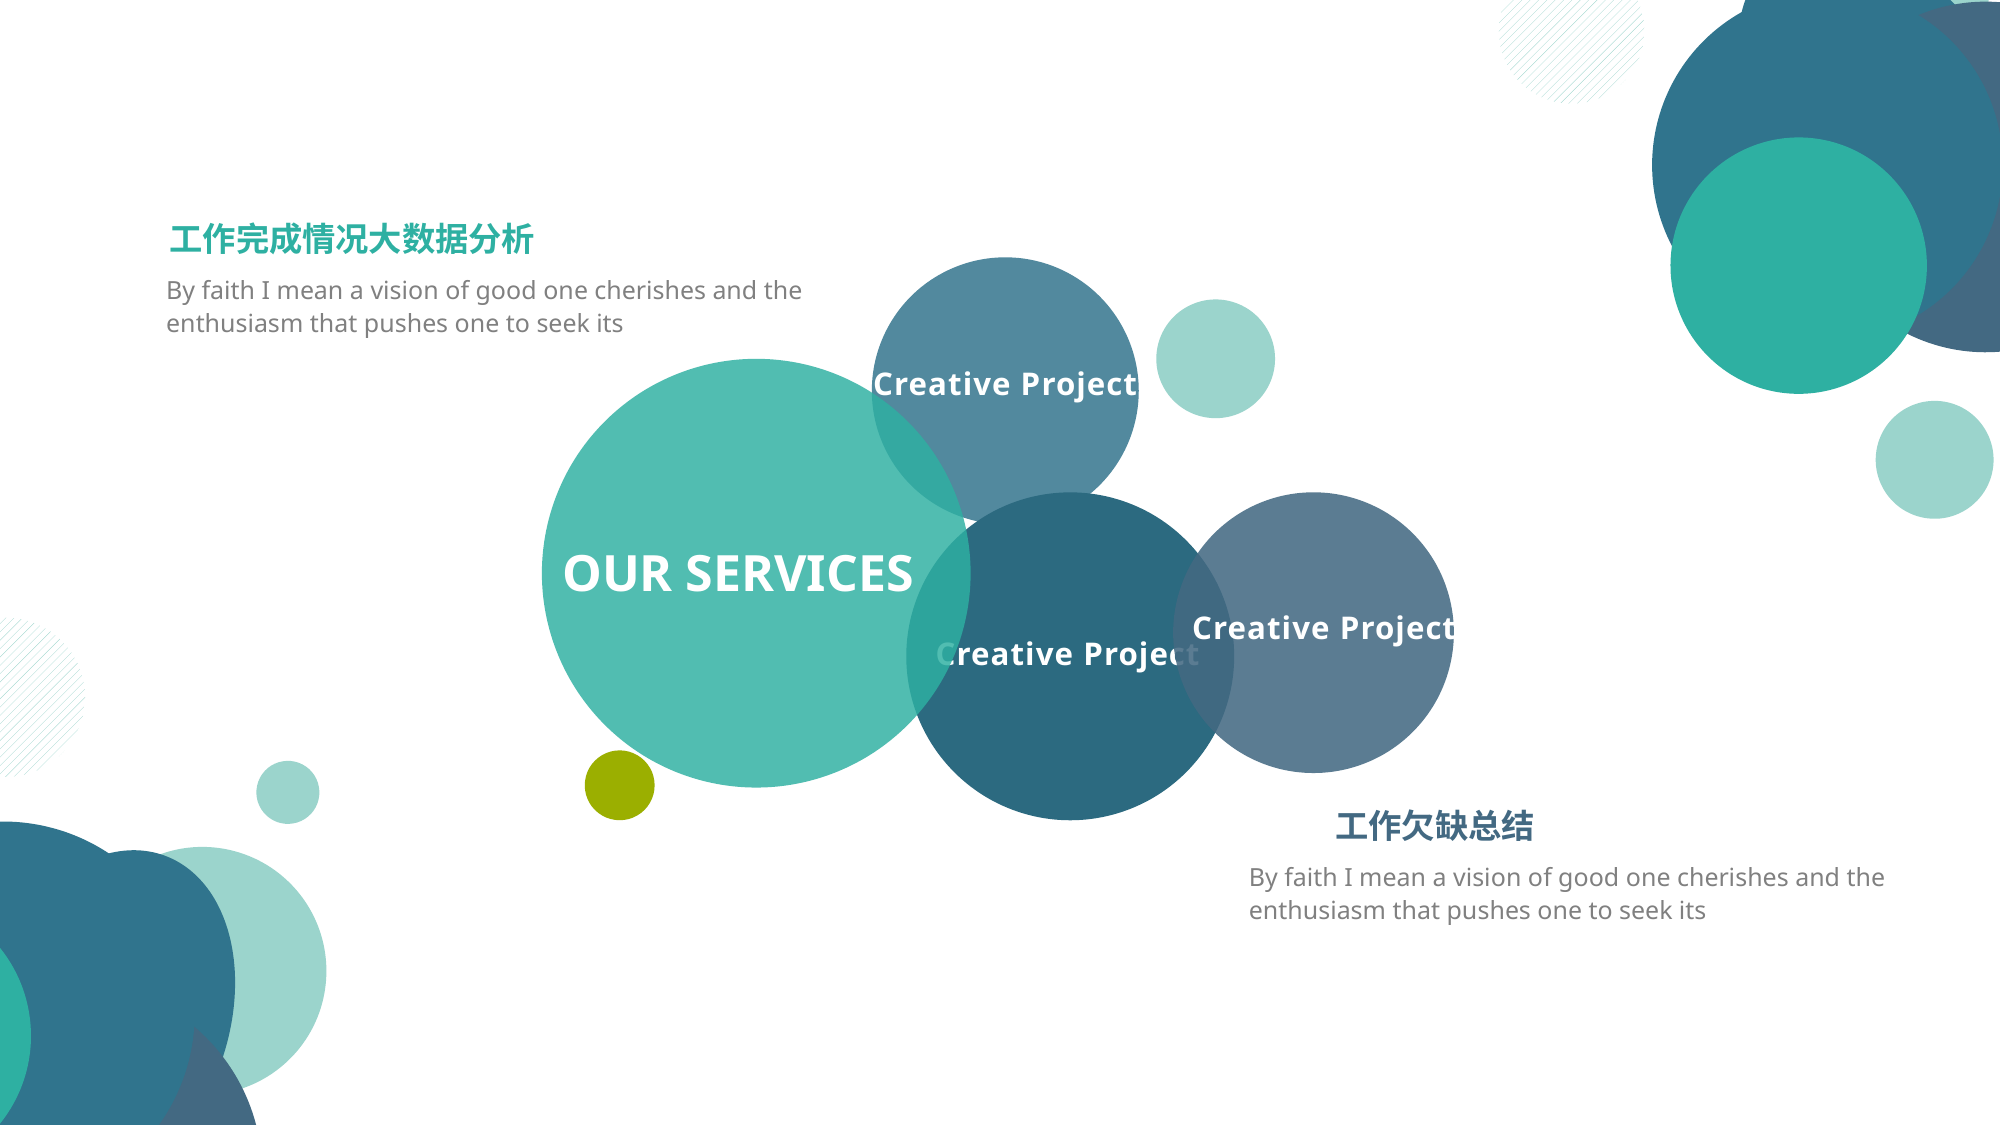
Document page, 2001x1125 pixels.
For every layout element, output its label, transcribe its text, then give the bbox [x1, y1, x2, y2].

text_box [0, 753, 416, 1125]
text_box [541, 358, 971, 788]
text_box 工作欠缺总结 [1320, 798, 1550, 850]
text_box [1506, 0, 2000, 395]
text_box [816, 257, 1195, 492]
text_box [878, 492, 1257, 821]
text_box [1195, 298, 1277, 420]
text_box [1135, 492, 1514, 774]
text_box 工作完成情况大数据分析 [154, 210, 551, 263]
text_box By faith I mean a vision of good one cherishes and the enthusiasm that pushes one to seek its [1234, 850, 1935, 933]
text_box By faith I mean a vision of good one cherishes and the enthusiasm that pushes one to seek its [151, 263, 816, 345]
text_box [583, 788, 656, 822]
